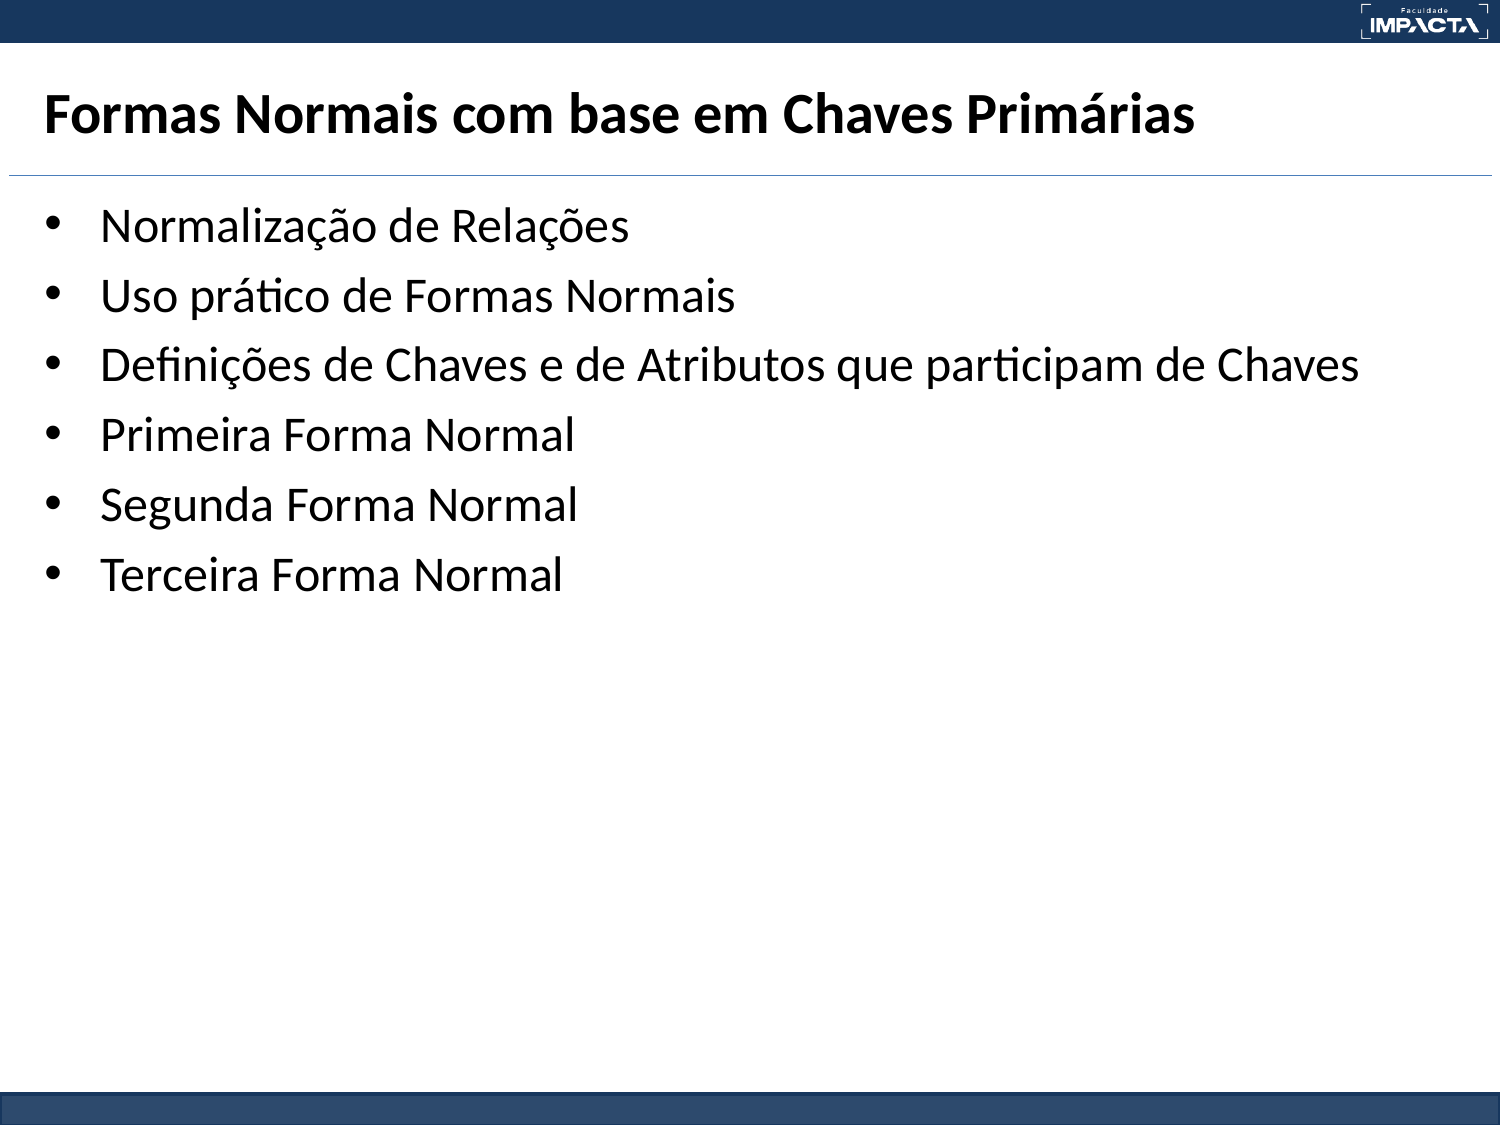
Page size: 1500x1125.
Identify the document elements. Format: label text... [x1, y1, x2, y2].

title Formas Normais com base em Chaves Primárias [29, 56, 1471, 164]
picture [1354, 0, 1495, 43]
list Normalização de Relações Uso prático de Formas Normais Definições de Chaves e de Atributos que participam de Chaves Primeira Forma Normal Segunda Forma Normal Terceira Forma Normal [29, 184, 1471, 1077]
